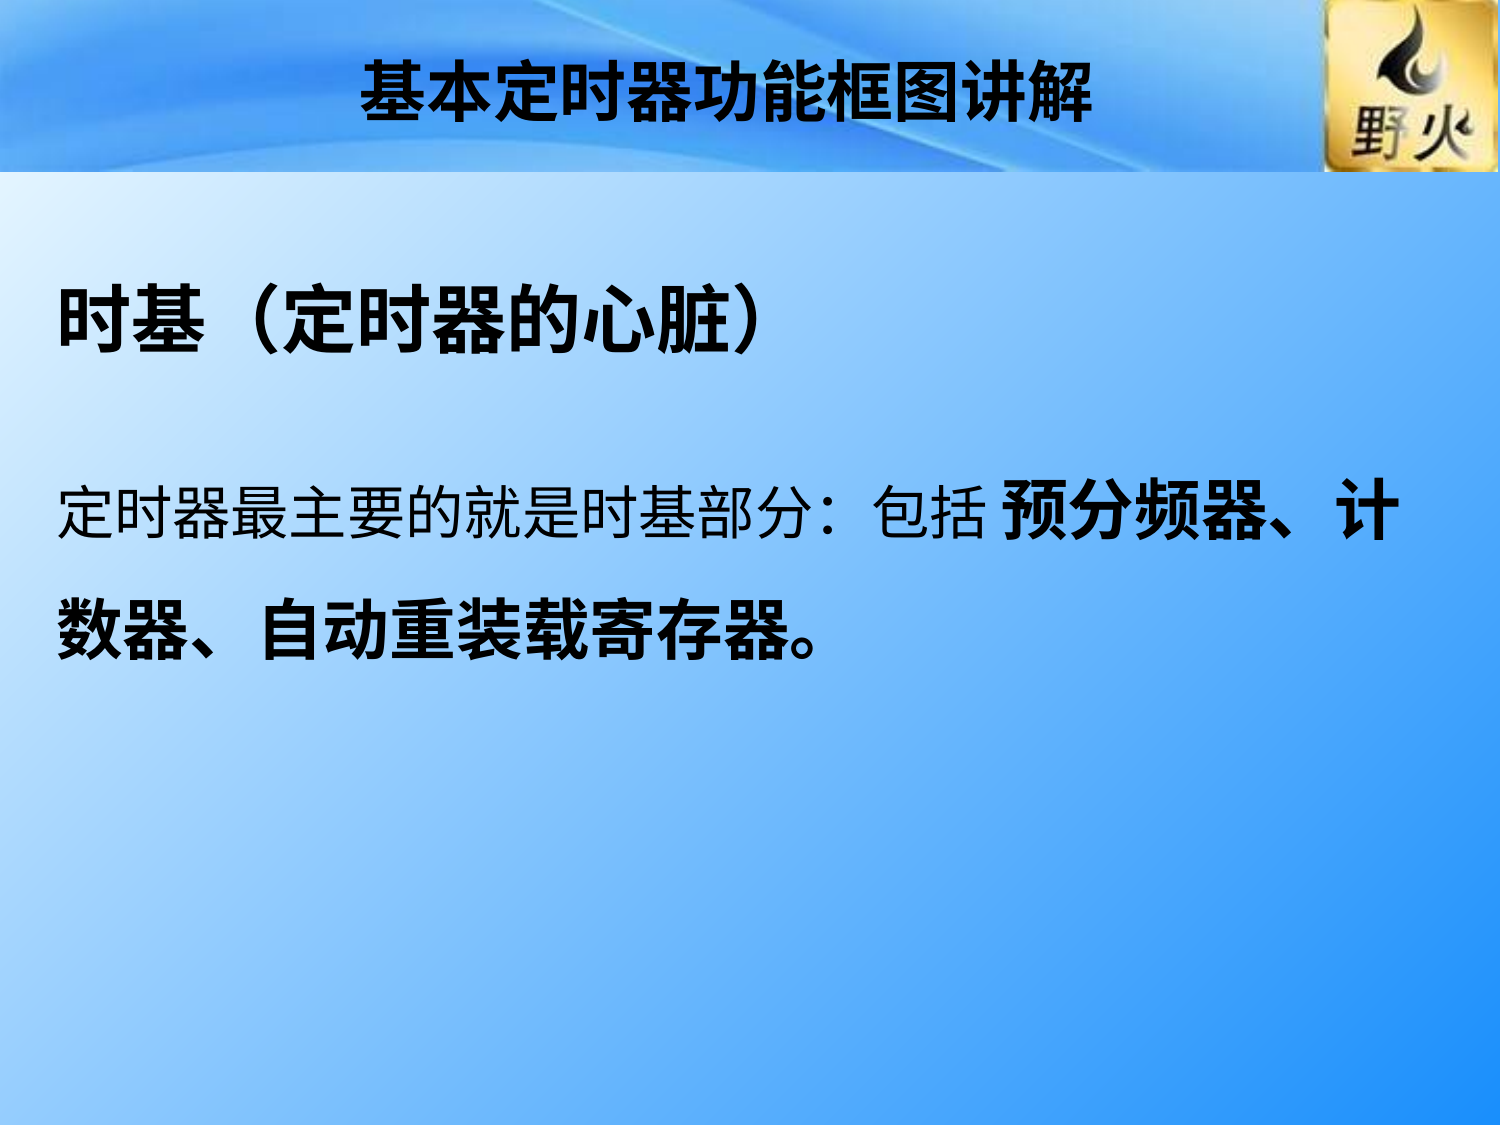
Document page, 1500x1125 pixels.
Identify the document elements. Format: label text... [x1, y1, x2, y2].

picture [0, 0, 1498, 172]
text_box 定时器最主要的就是时基部分：包括 预分频器、计数器、自动重装载寄存器。 [41, 420, 1459, 676]
text_box 时基（定时器的心脏） [41, 219, 1459, 370]
